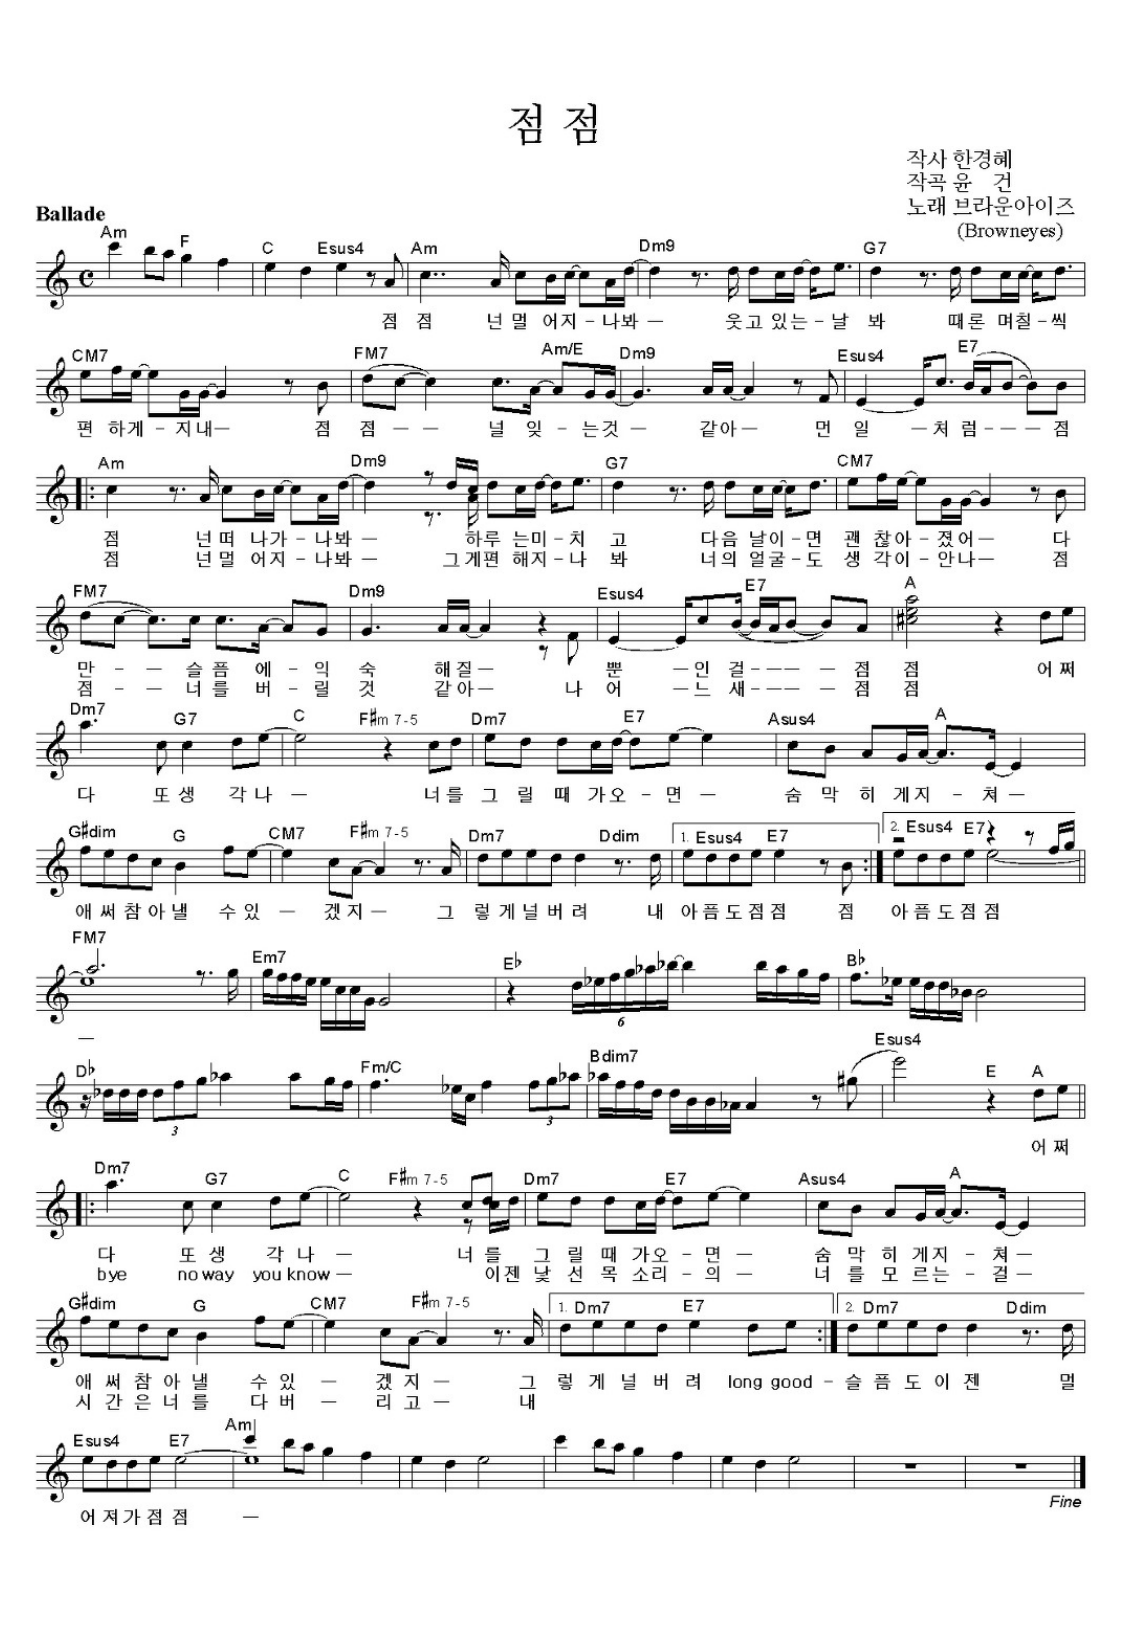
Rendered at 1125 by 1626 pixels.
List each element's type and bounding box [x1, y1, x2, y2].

picture [26, 54, 1099, 1571]
